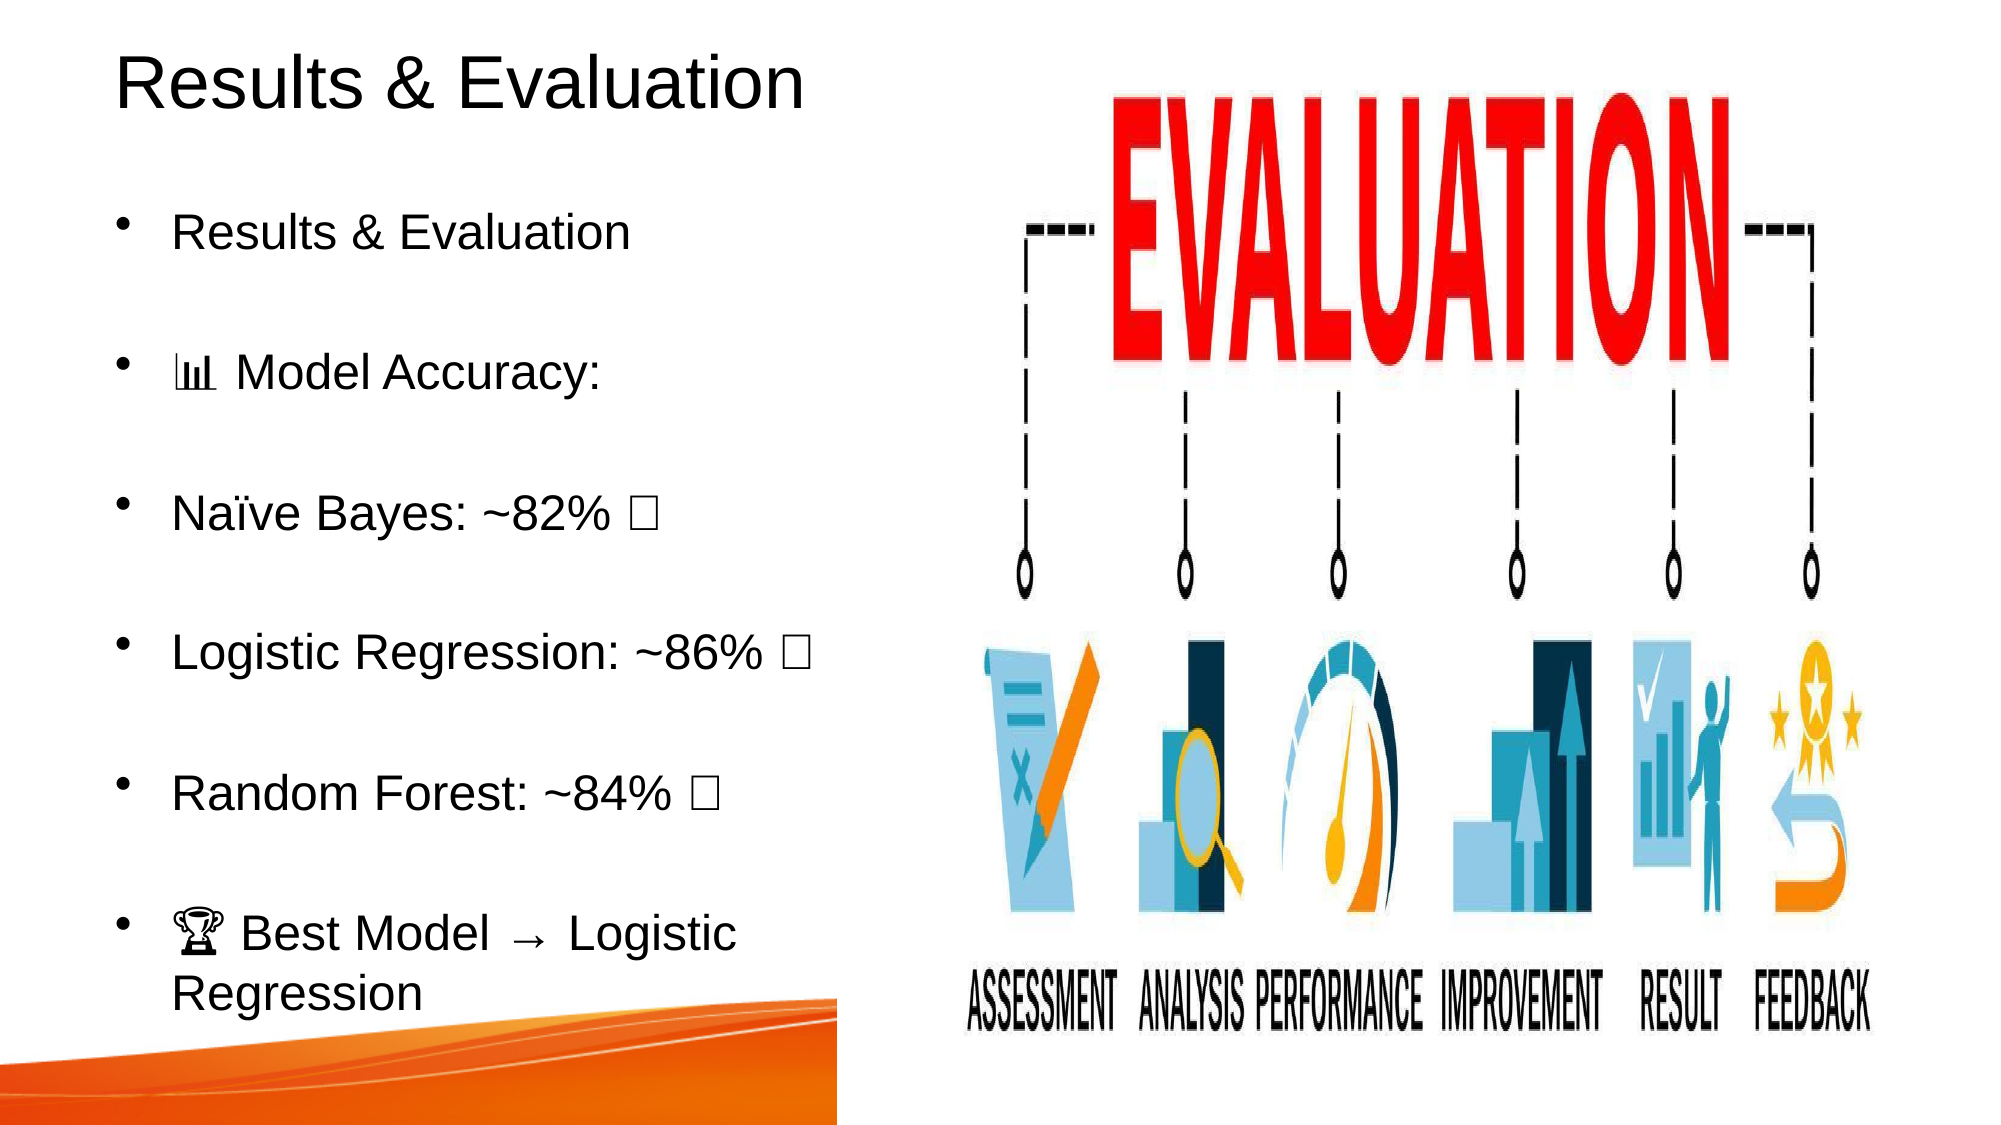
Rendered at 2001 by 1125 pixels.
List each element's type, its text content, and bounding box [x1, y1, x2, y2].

list Results & Evaluation 📊 Model Accuracy: Naïve Bayes: ~82% ✅ Logistic Regression: ~86% 🚀 Random Forest: ~84% 🌳 🏆 Best Model → Logistic Regression [99, 192, 837, 1006]
picture [0, 0, 2000, 1125]
title Results & Evaluation [99, 30, 837, 128]
